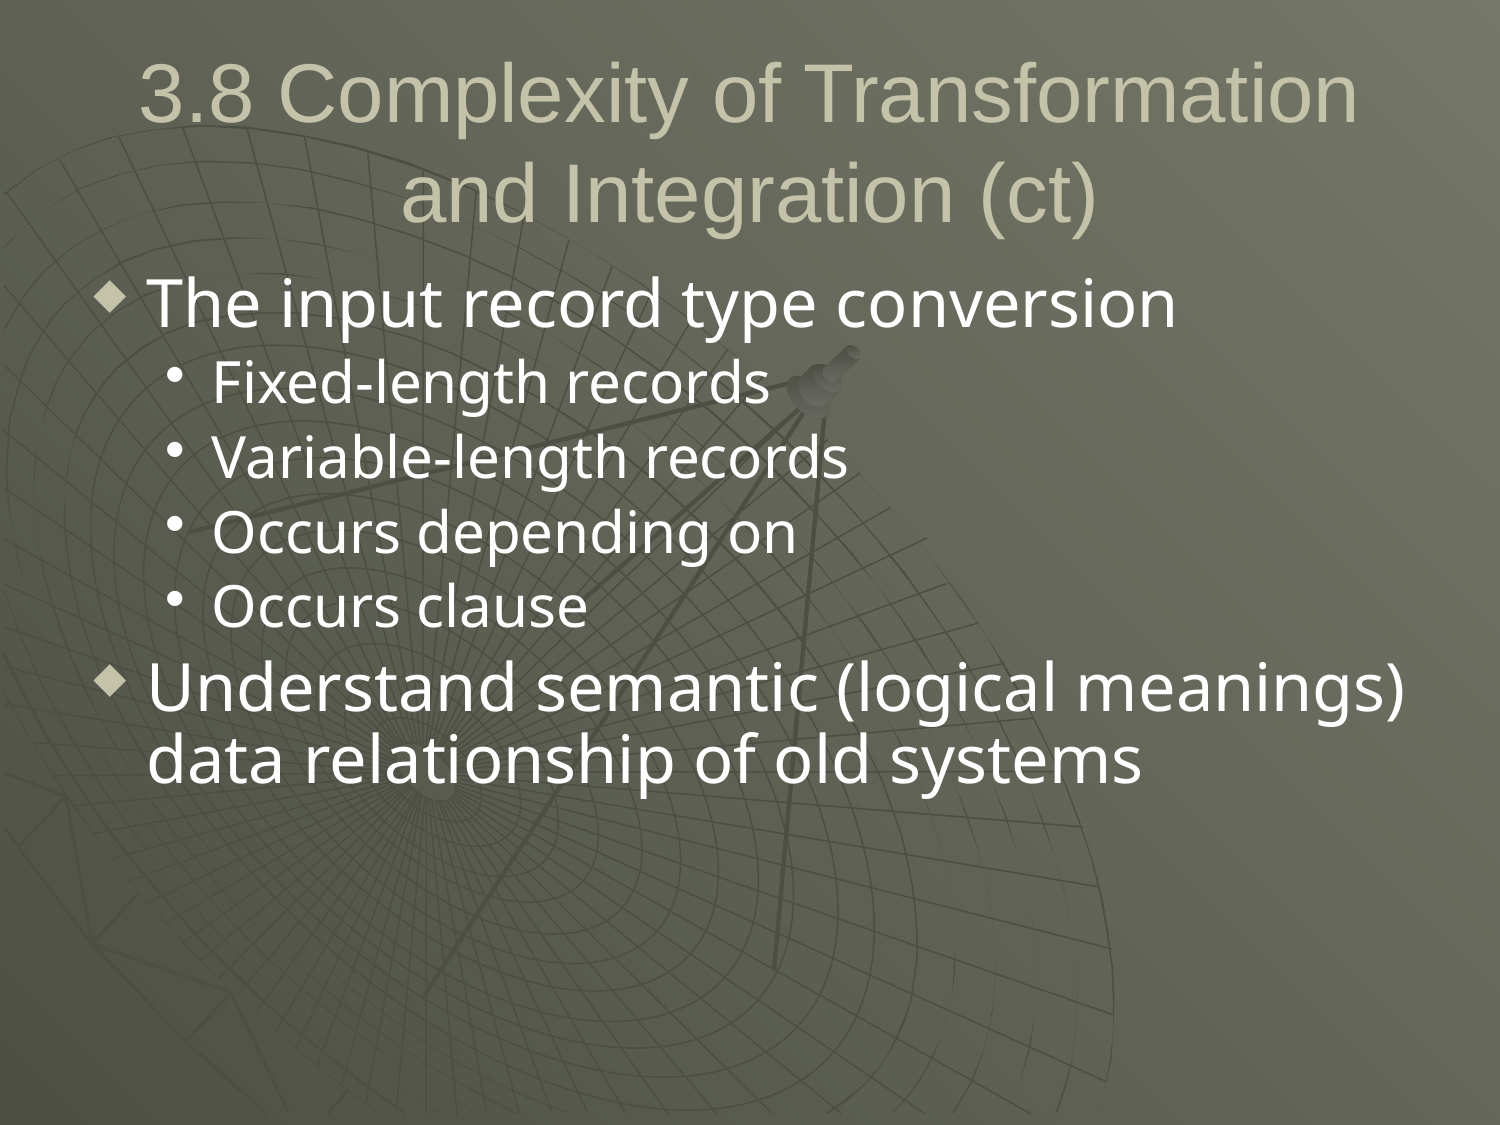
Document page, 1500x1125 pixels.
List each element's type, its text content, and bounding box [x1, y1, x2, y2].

title 3.8 Complexity of Transformation and Integration (ct) [74, 45, 1426, 233]
list The input record type conversion Fixed-length records Variable-length records Occurs depending on Occurs clause Understand semantic (logical meanings) data relationship of old systems [74, 262, 1426, 1006]
